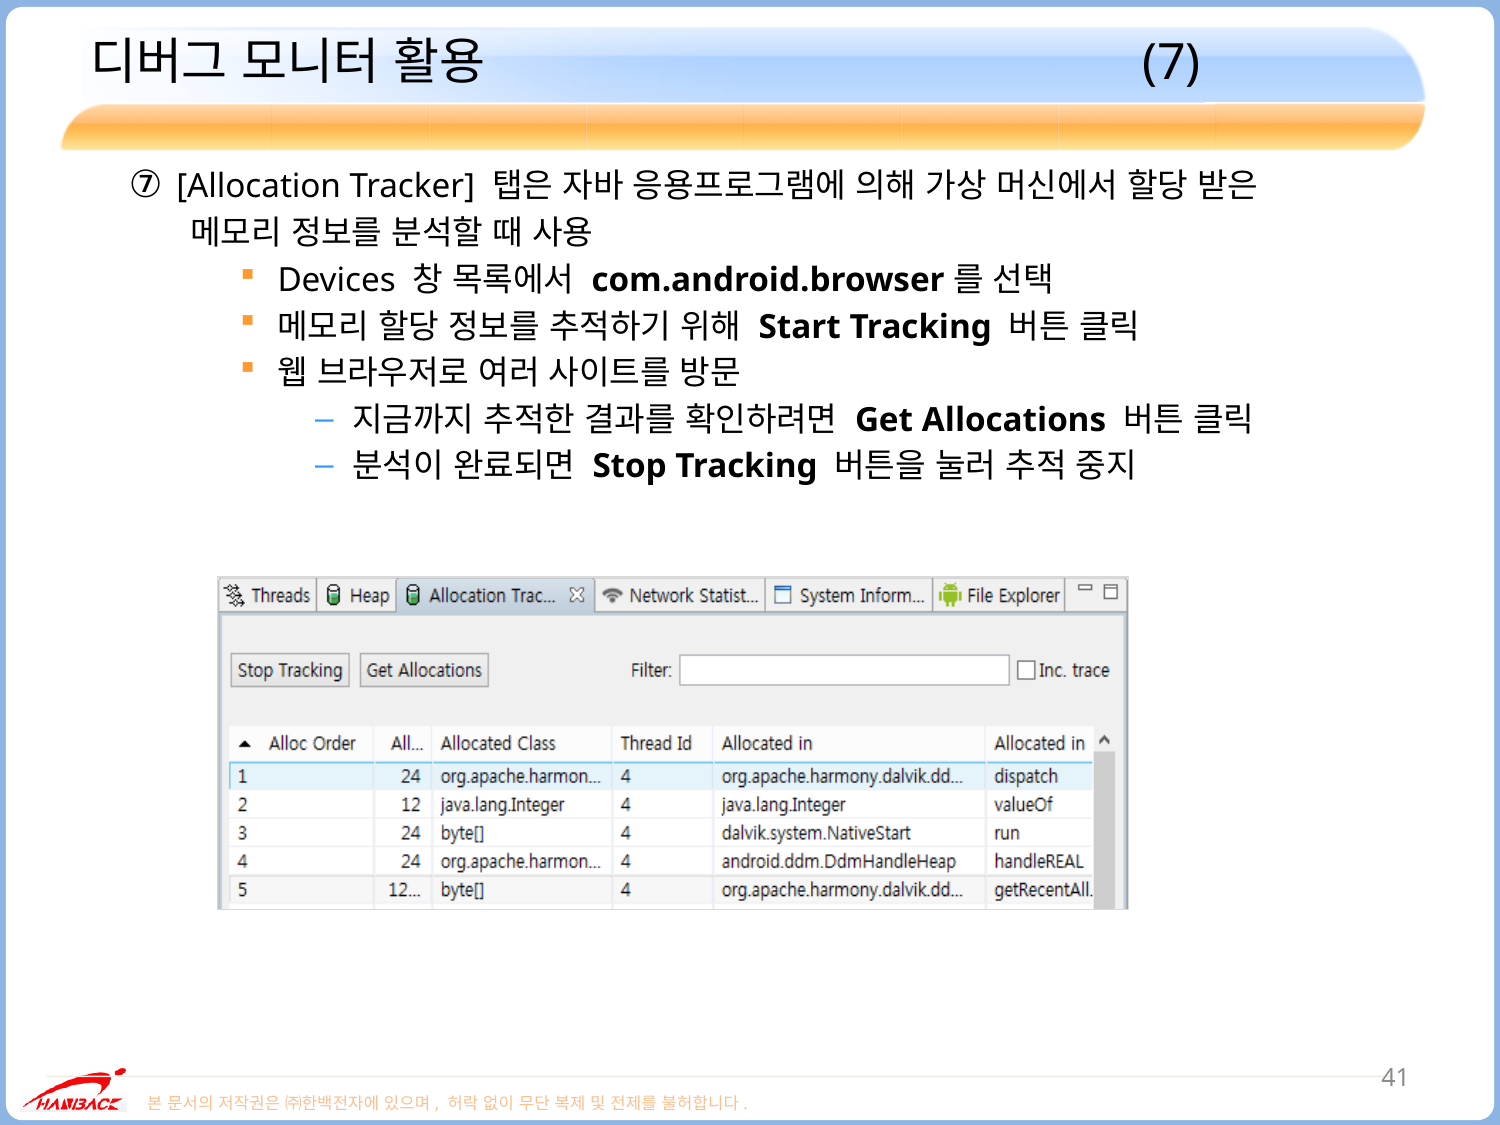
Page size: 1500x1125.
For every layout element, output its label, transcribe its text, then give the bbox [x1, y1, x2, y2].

picture [218, 577, 1129, 909]
picture [20, 1066, 127, 1112]
title 디버그 모니터 활용 (7) [75, 11, 1425, 108]
list ⑦ [Allocation Tracker] 탭은 자바 응용프로그램에 의해 가상 머신에서 할당 받은 메모리 정보를 분석할 때 사용 Devices 창 목록에서 com.android.browser를 선택 메모리 할당 정보를 추적하기 위해 Start Tracking 버튼 클릭 웹 브라우저로 여러 사이트를 방문 지금까지 추적한 결과를 확인하려면 Get Allocations 버튼 클릭 분석이 완료되면 Stop Tracking 버튼을 눌러 추적 중지 [75, 152, 1447, 1055]
slide_number 41 [1074, 1055, 1425, 1103]
picture [58, 23, 1430, 151]
